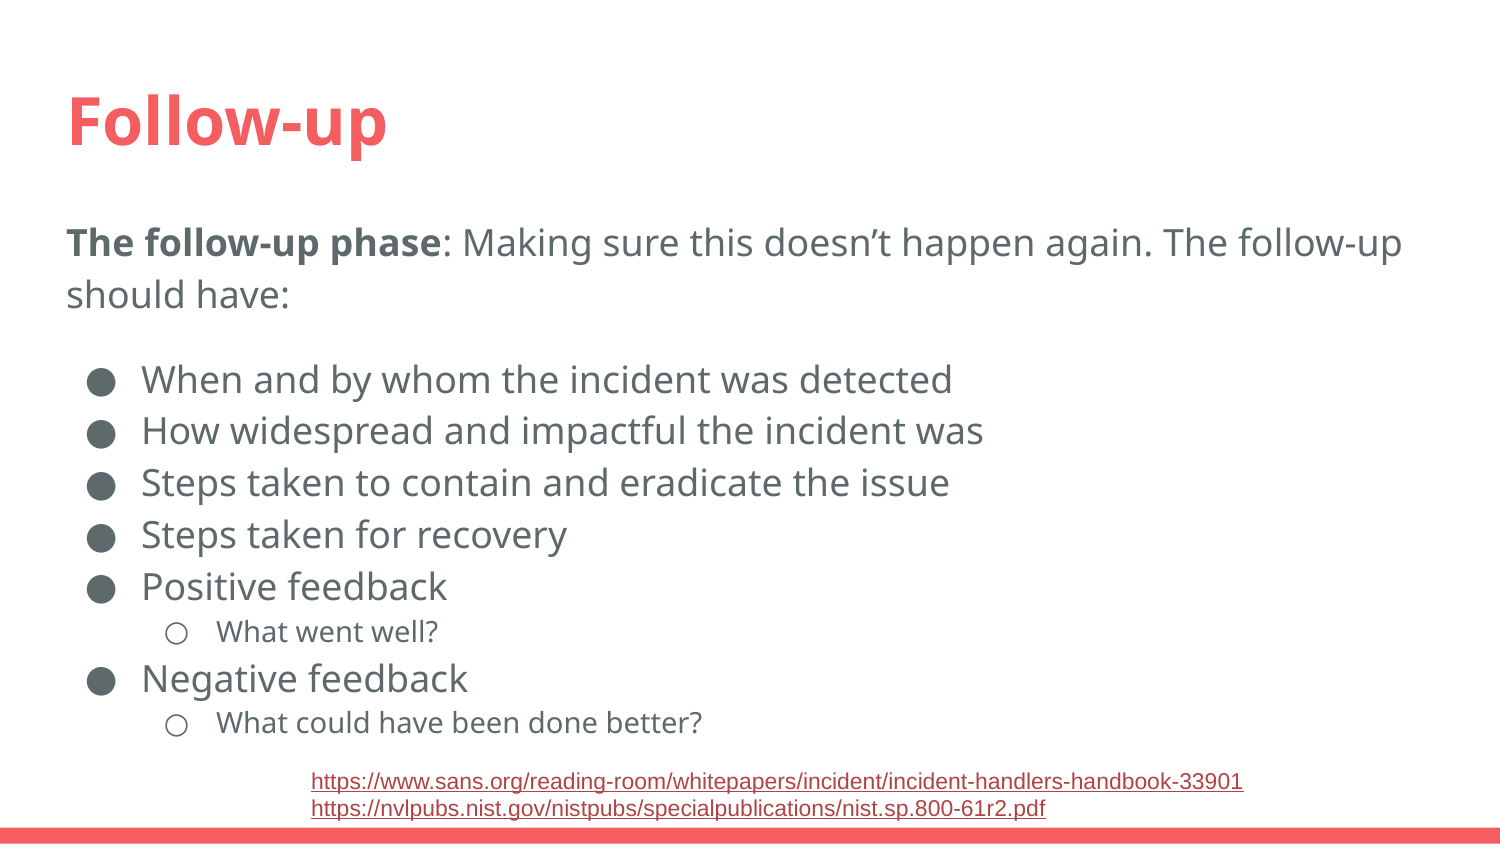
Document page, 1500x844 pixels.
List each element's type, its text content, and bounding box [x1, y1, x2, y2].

text_box https://www.sans.org/reading-room/whitepapers/incident/incident-handlers-handbook-33901 https://nvlpubs.nist.gov/nistpubs/specialpublications/nist.sp.800-61r2.pdf [296, 751, 1422, 822]
title Follow-up [51, 64, 1449, 167]
list The follow-up phase: Making sure this doesn’t happen again. The follow-up should have: When and by whom the incident was detected How widespread and impactful the incident was Steps taken to contain and eradicate the issue Steps taken for recovery Positive feedback What went well? Negative feedback What could have been done better? [51, 197, 1449, 803]
